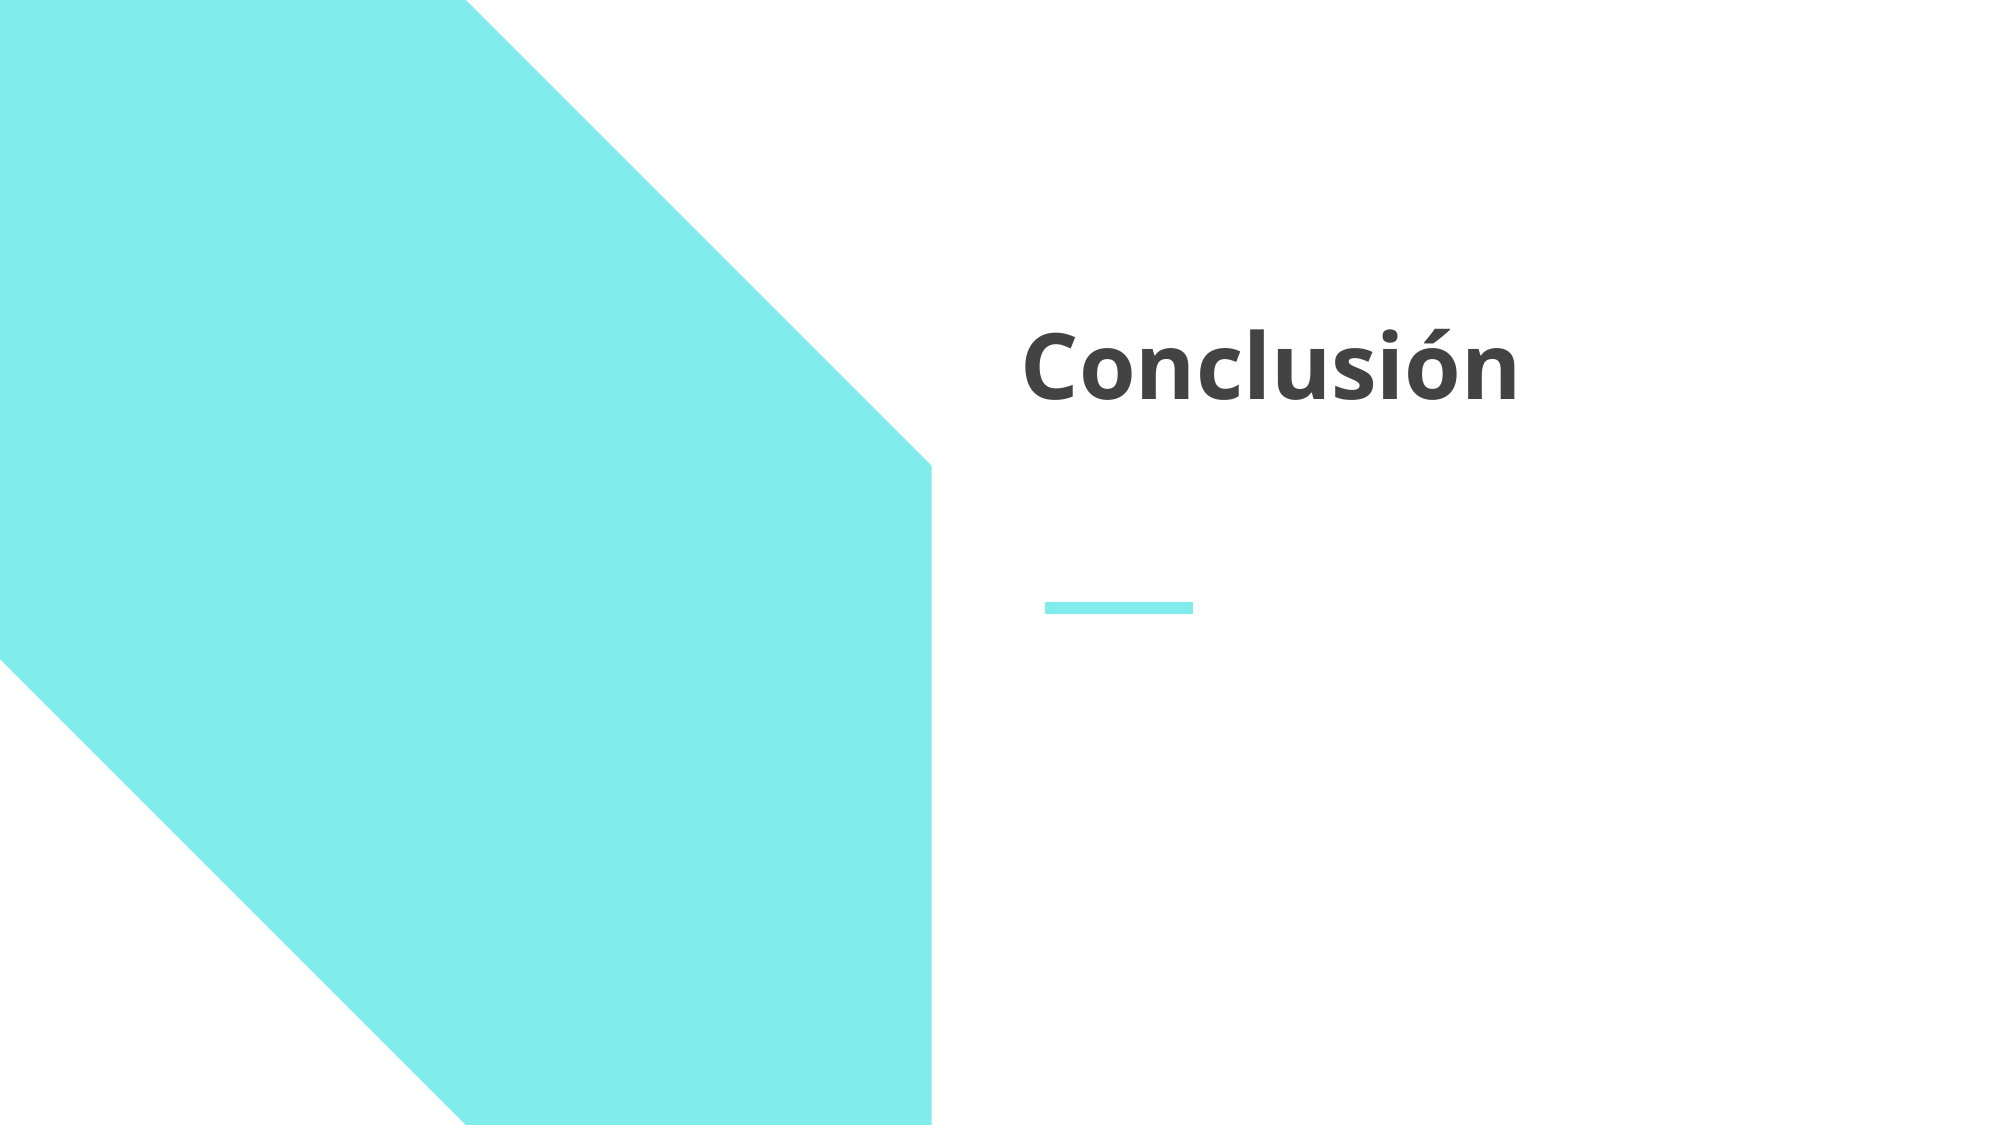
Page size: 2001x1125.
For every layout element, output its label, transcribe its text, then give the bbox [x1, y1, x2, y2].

title Conclusión [1005, 169, 1857, 433]
